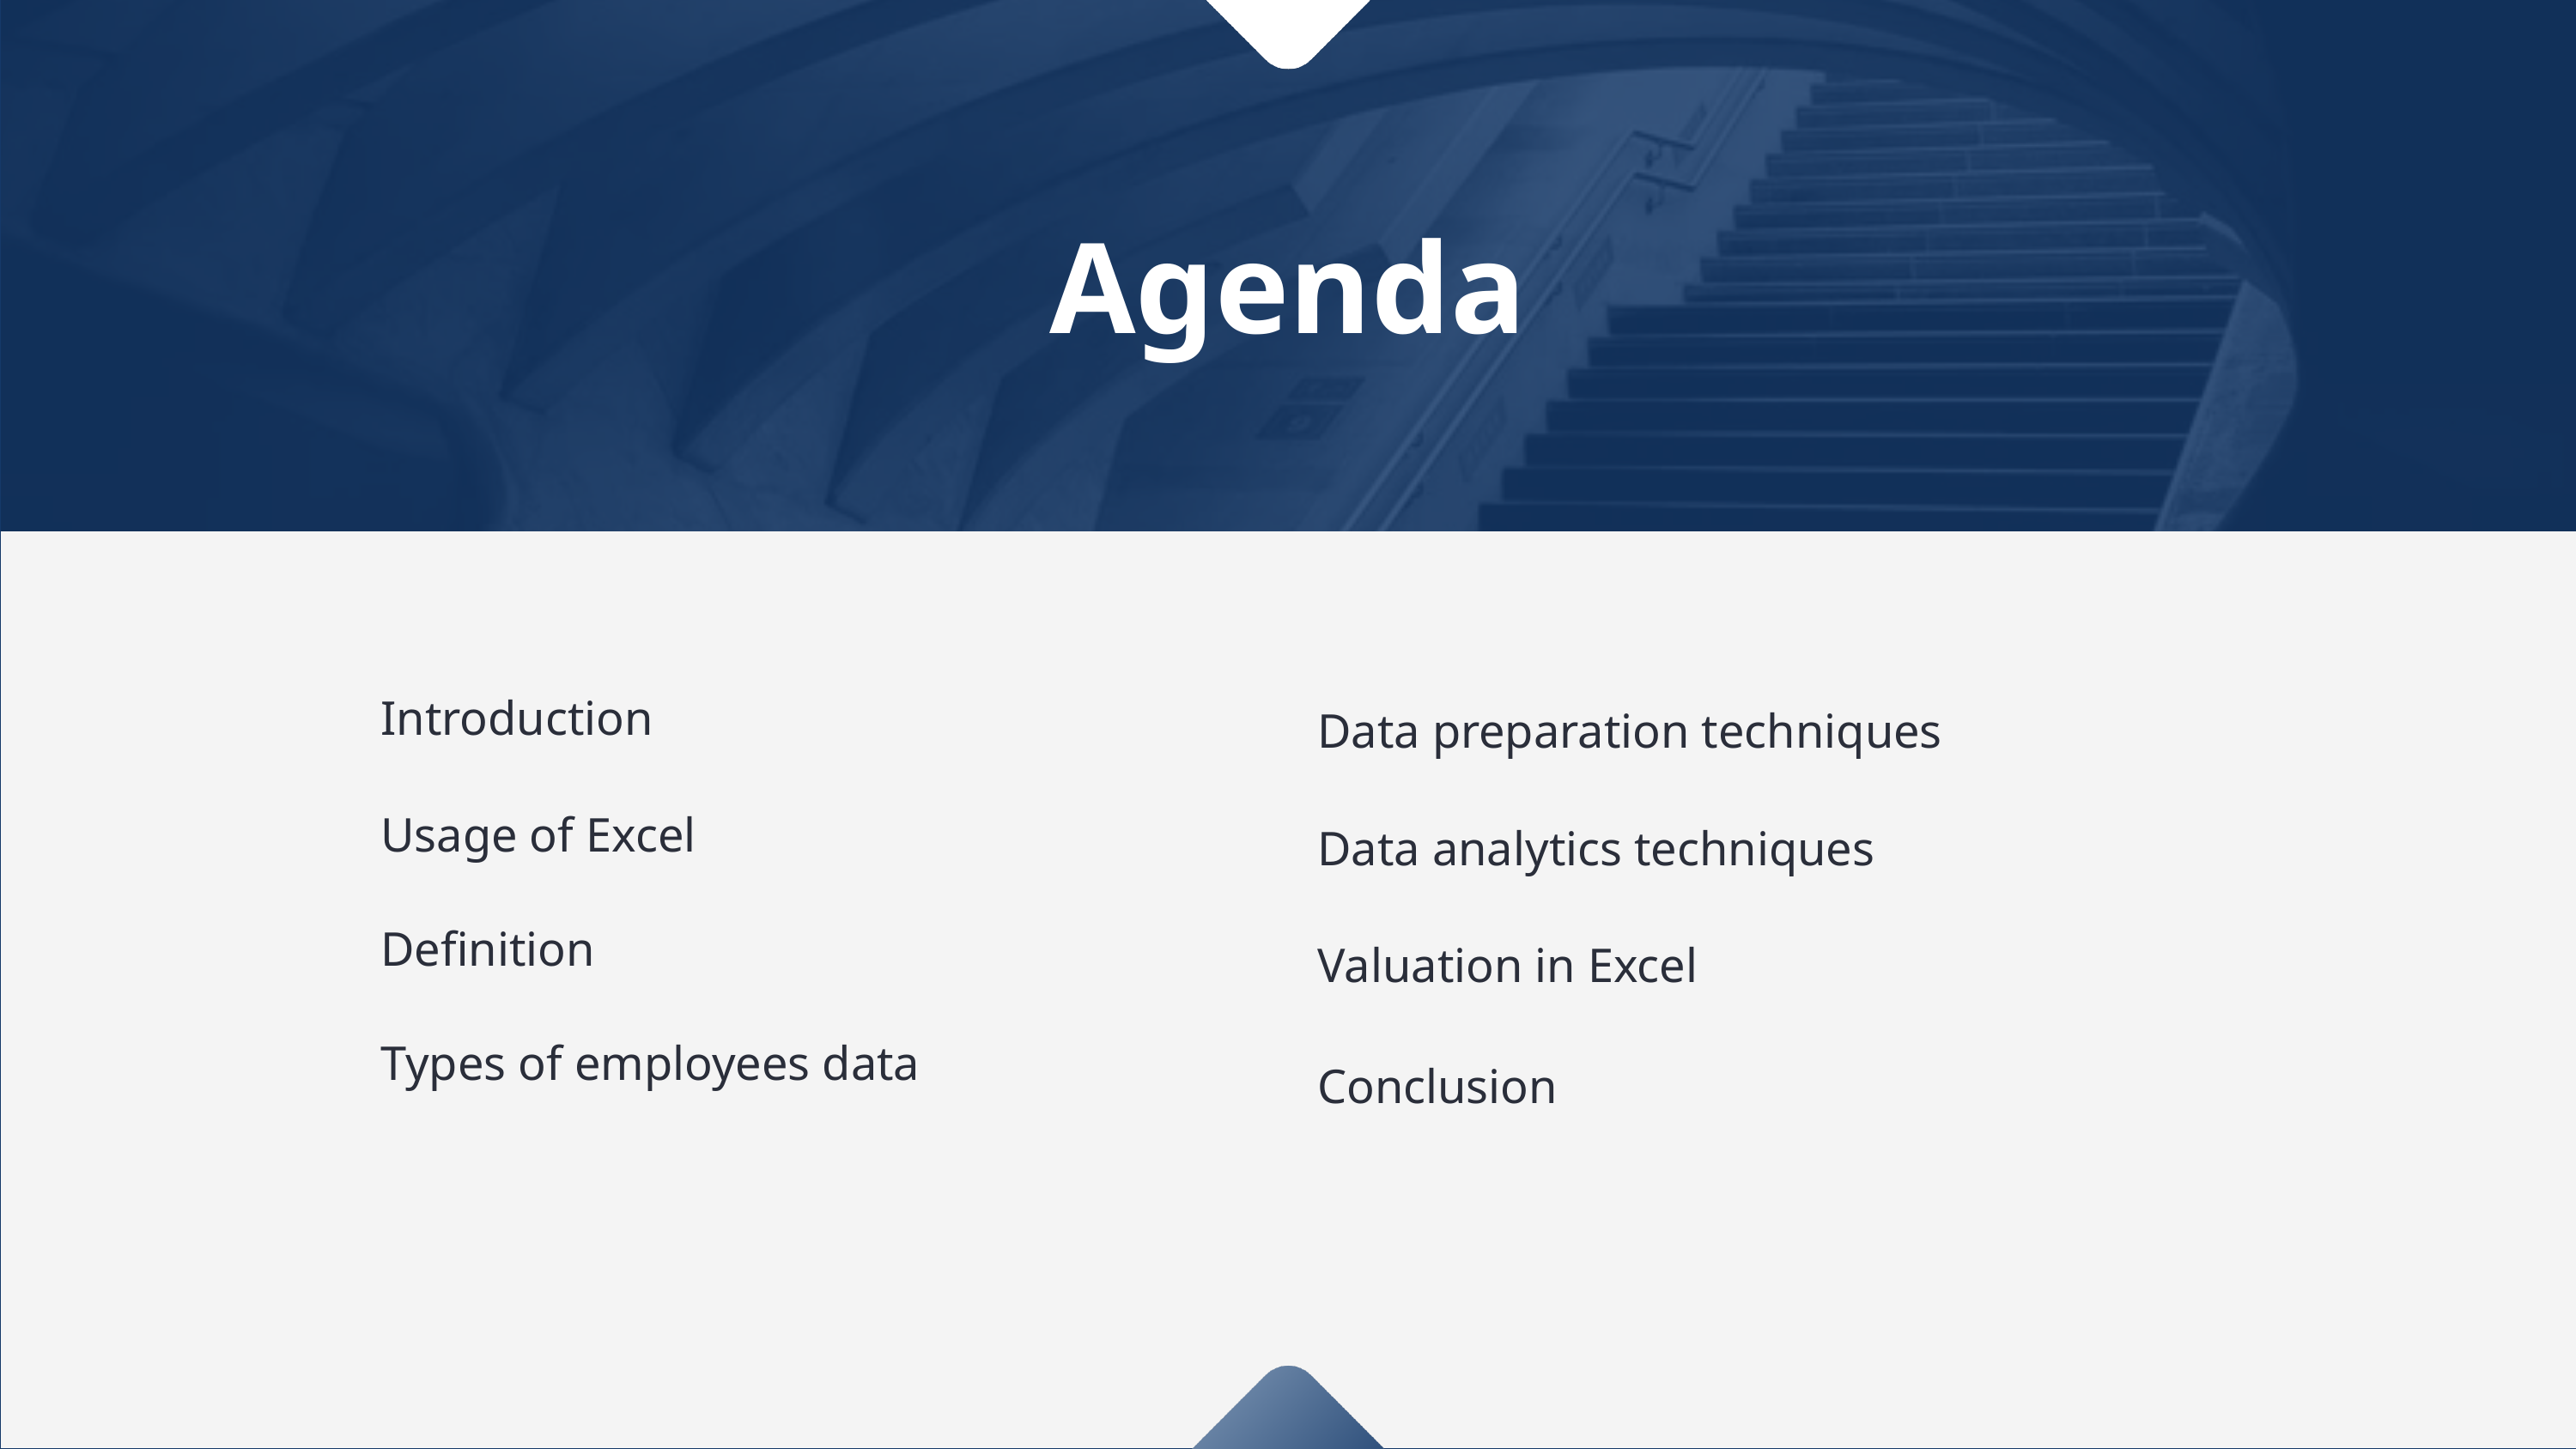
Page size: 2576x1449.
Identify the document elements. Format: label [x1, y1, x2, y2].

text_box [1, 0, 2576, 529]
text_box [1, 530, 2576, 1449]
